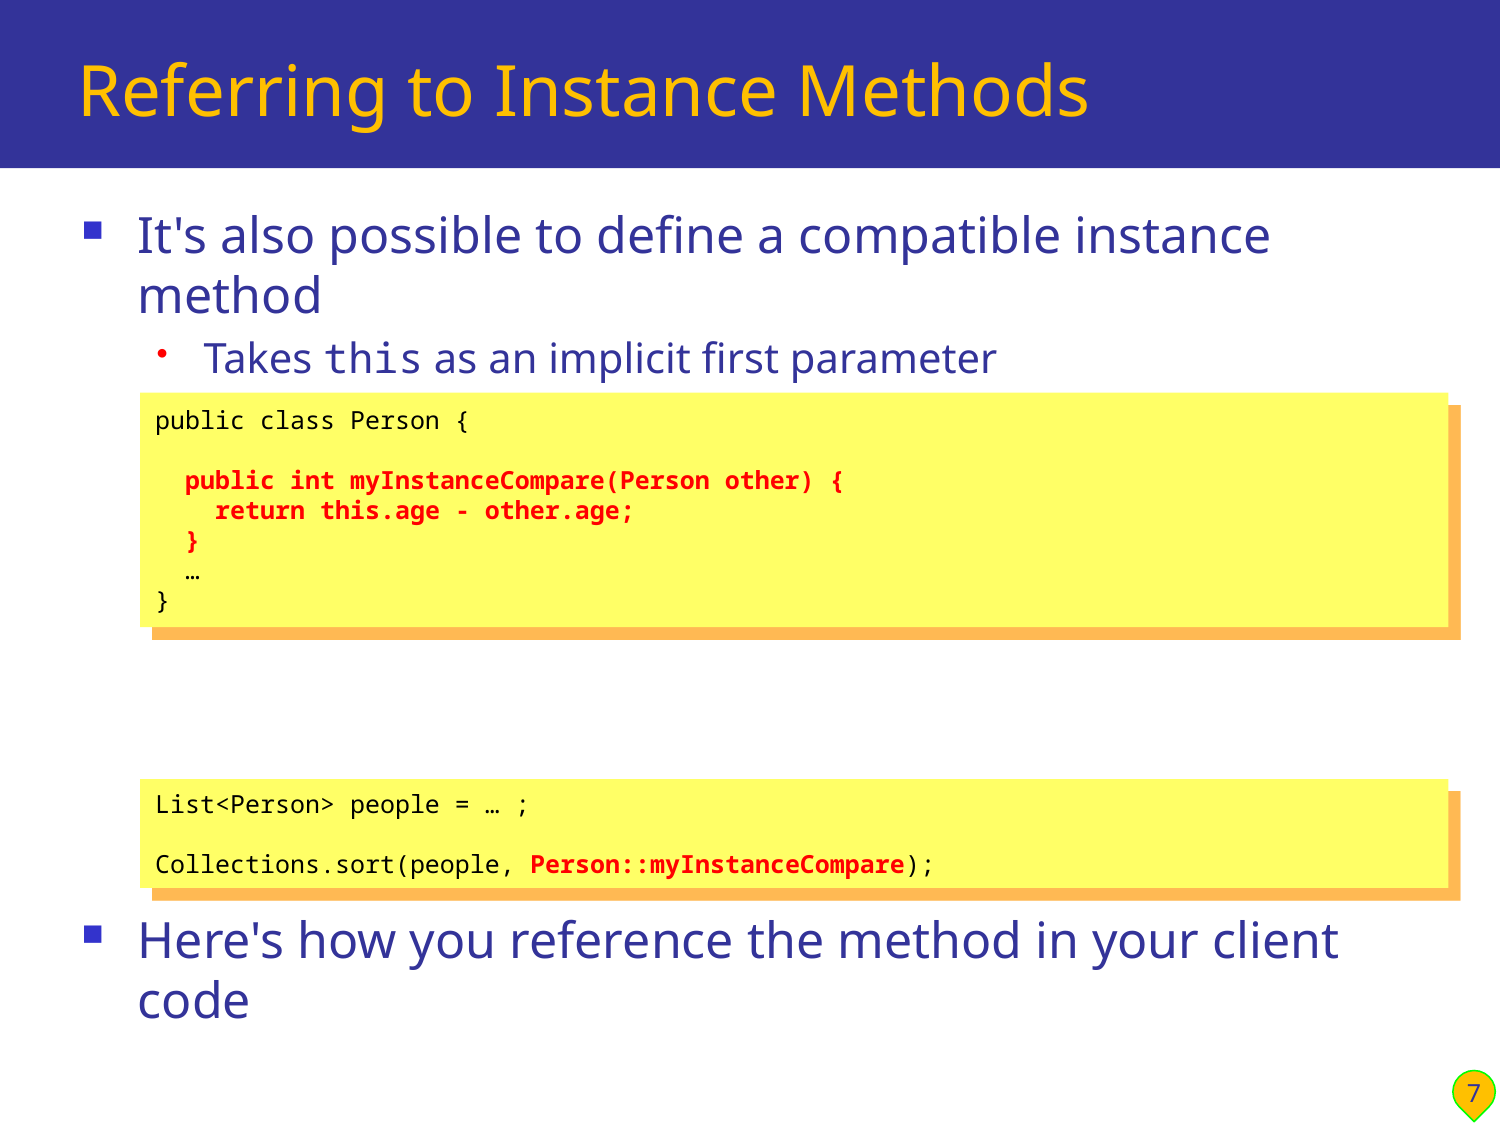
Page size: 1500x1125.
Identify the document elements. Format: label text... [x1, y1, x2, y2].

title Referring to Instance Methods [61, 24, 1465, 139]
footer 7 [1431, 1071, 1500, 1120]
text_box public class Person { public int myInstanceCompare(Person other) { return this.age - other.age; } … } [140, 392, 1449, 628]
text_box List<Person> people = … ; Collections.sort(people, Person::myInstanceCompare); [140, 779, 1449, 888]
list It's also possible to define a compatible instance method Takes this as an implicit first parameter Effectively equivalent to the static method, with n-1 parameters Here's how you reference the method in your client code [66, 196, 1460, 1007]
